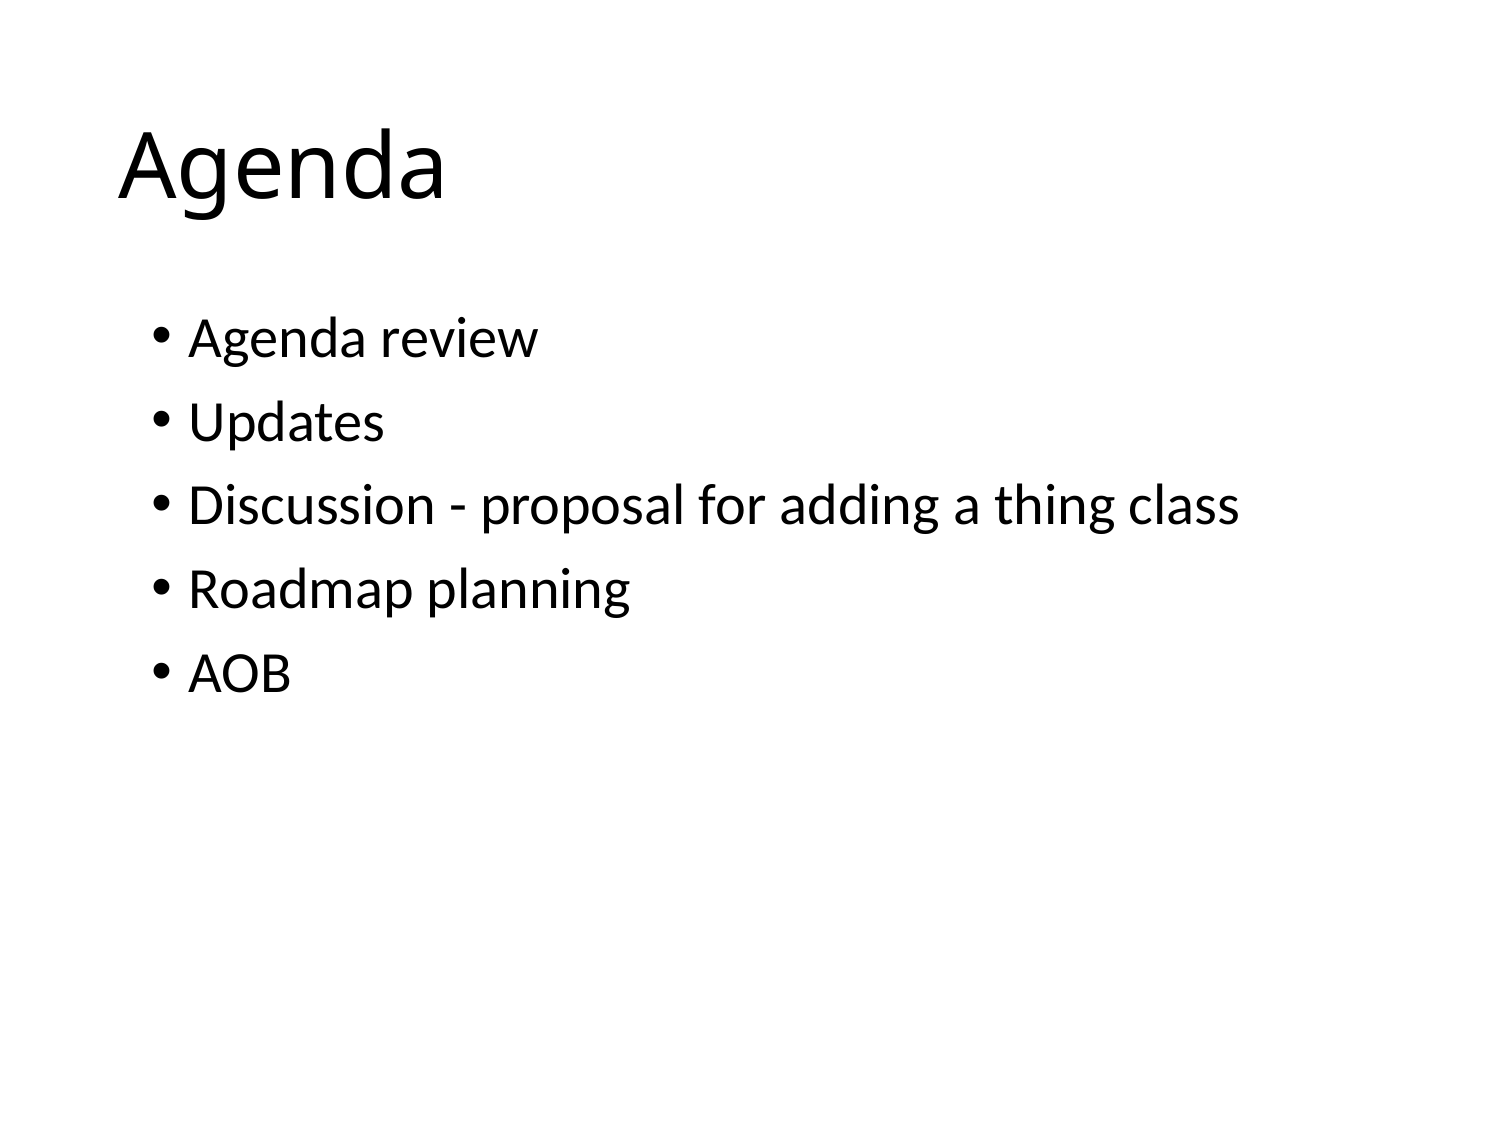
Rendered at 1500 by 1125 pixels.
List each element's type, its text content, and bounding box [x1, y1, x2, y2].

list Agenda review Updates Discussion - proposal for adding a thing class Roadmap planning AOB [136, 299, 1397, 1014]
title Agenda [103, 59, 1397, 278]
